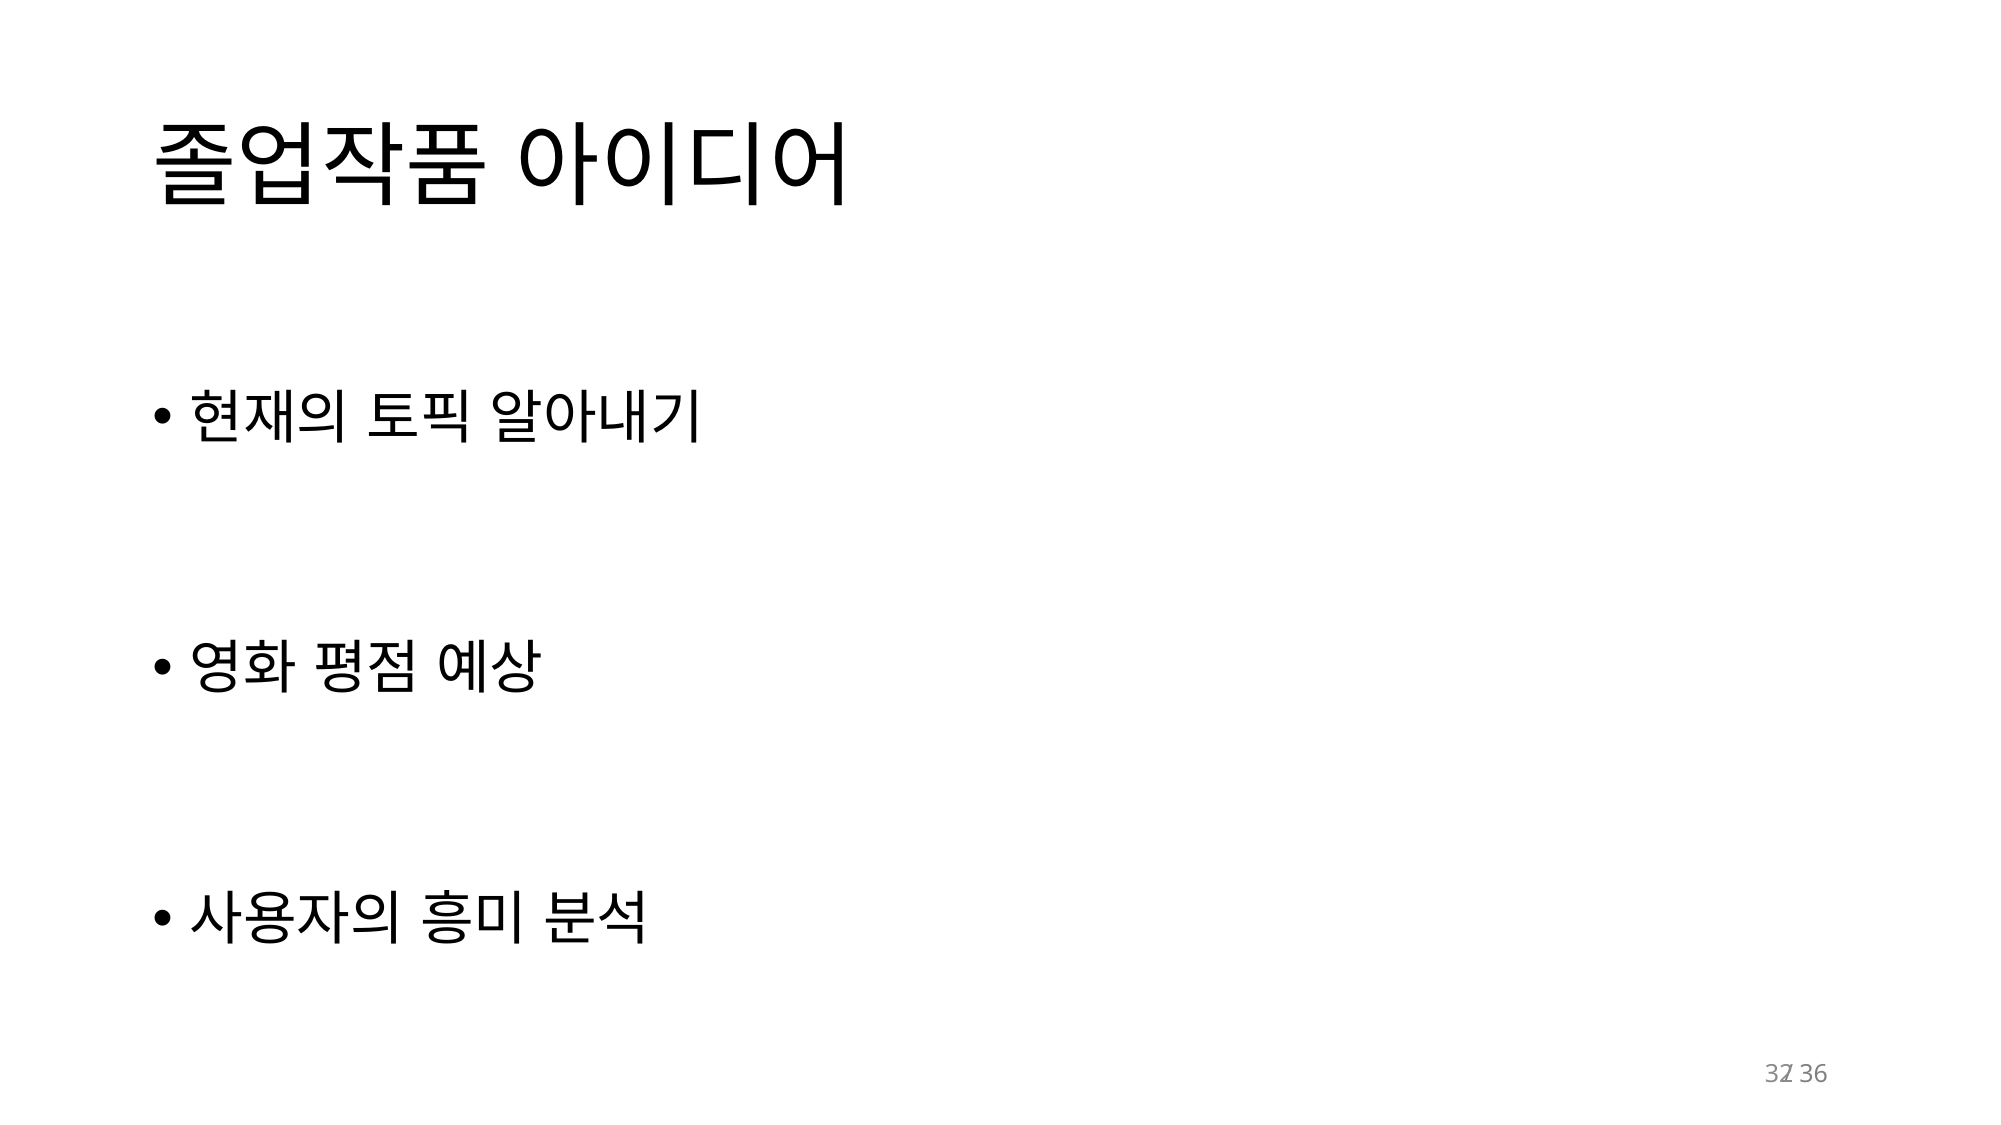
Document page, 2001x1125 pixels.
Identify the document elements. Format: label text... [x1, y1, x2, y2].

list 현재의 토픽 알아내기 영화 평점 예상 사용자의 흥미 분석 [137, 299, 1863, 1014]
title 졸업작품 아이디어 [137, 59, 1863, 278]
slide_number 32 [1418, 1042, 1809, 1103]
